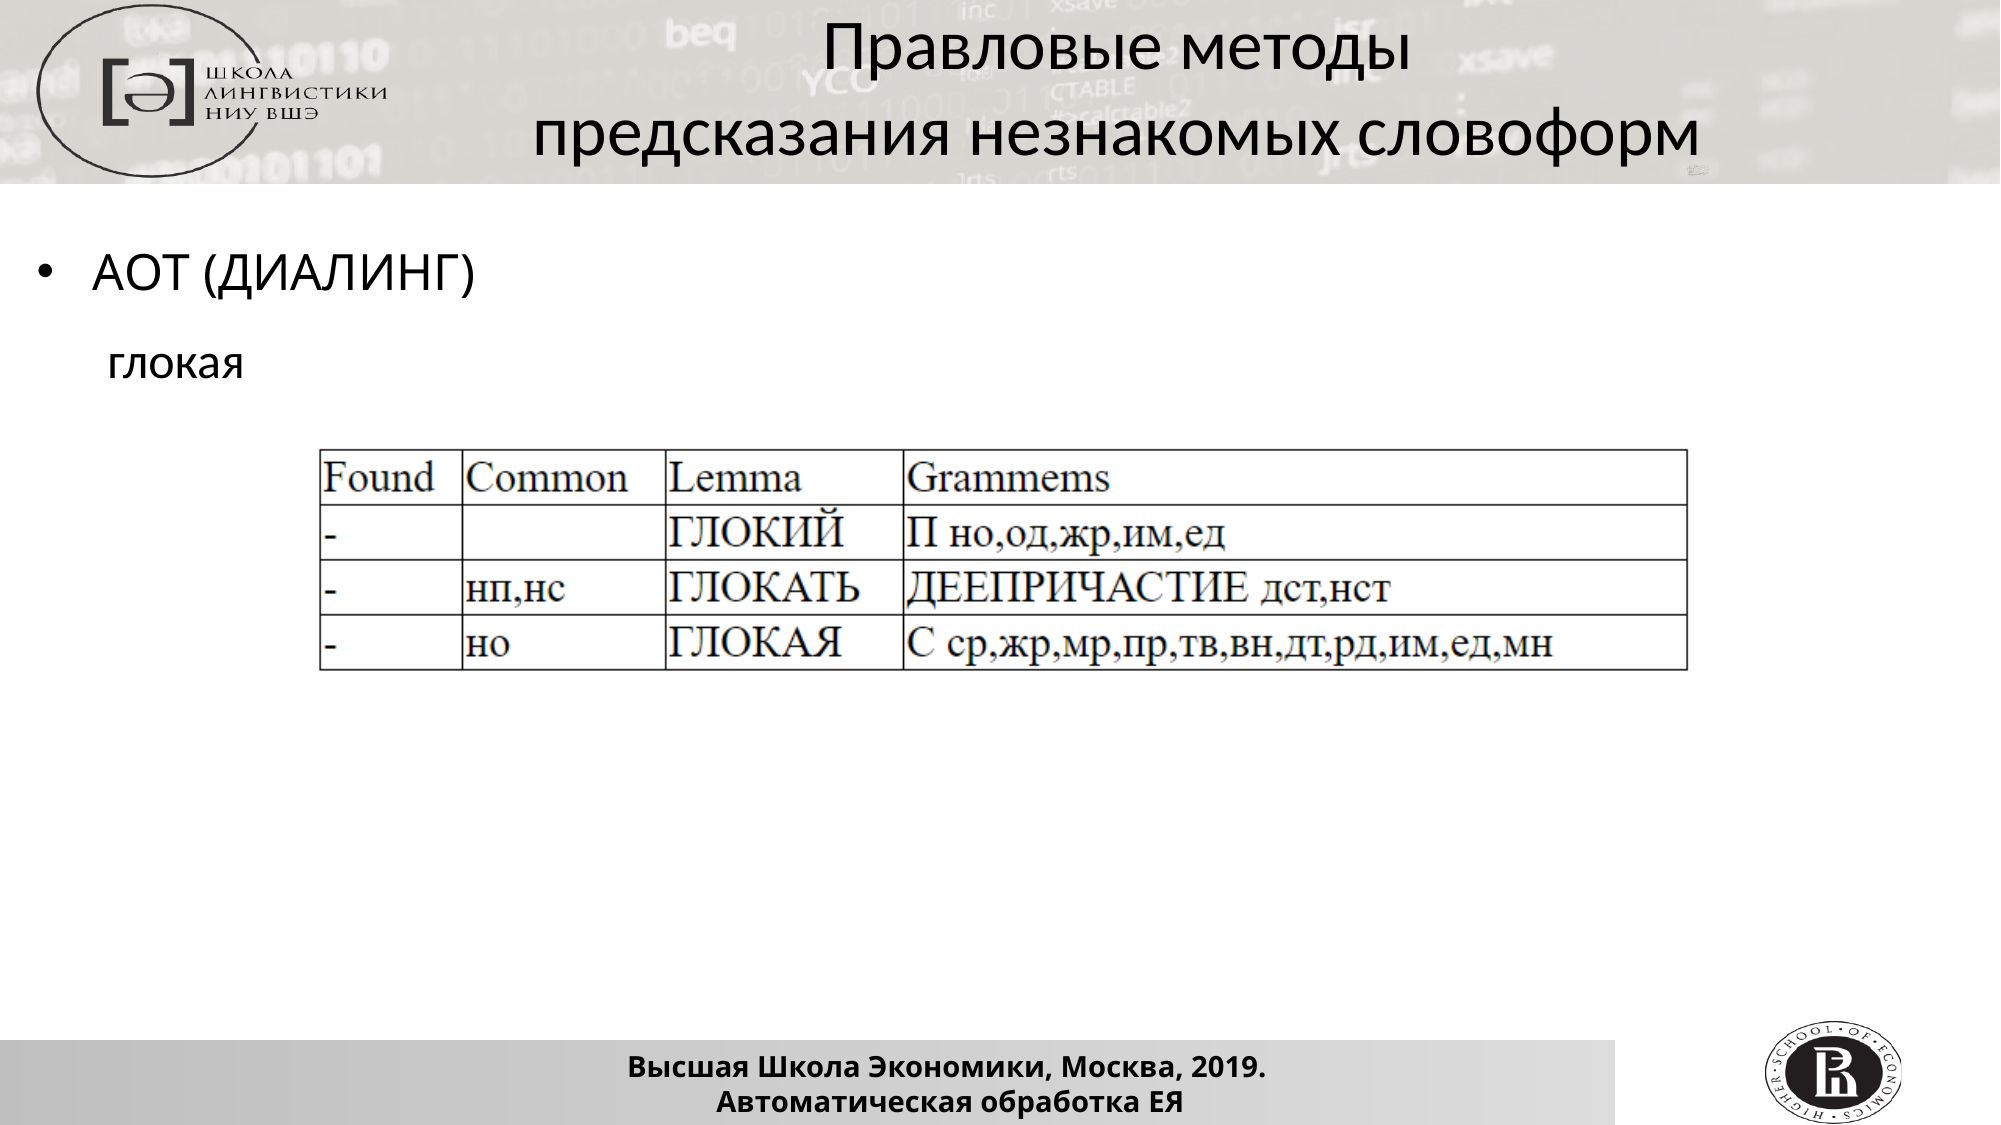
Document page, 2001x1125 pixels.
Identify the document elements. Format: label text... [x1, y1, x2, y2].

title Правловые методы предсказания незнакомых словоформ [218, 0, 2000, 178]
picture [304, 429, 1696, 696]
text_box глокая [92, 320, 260, 396]
picture [31, 0, 387, 181]
list АОТ (ДИАЛИНГ) [21, 232, 1822, 975]
picture [1765, 1021, 1902, 1125]
